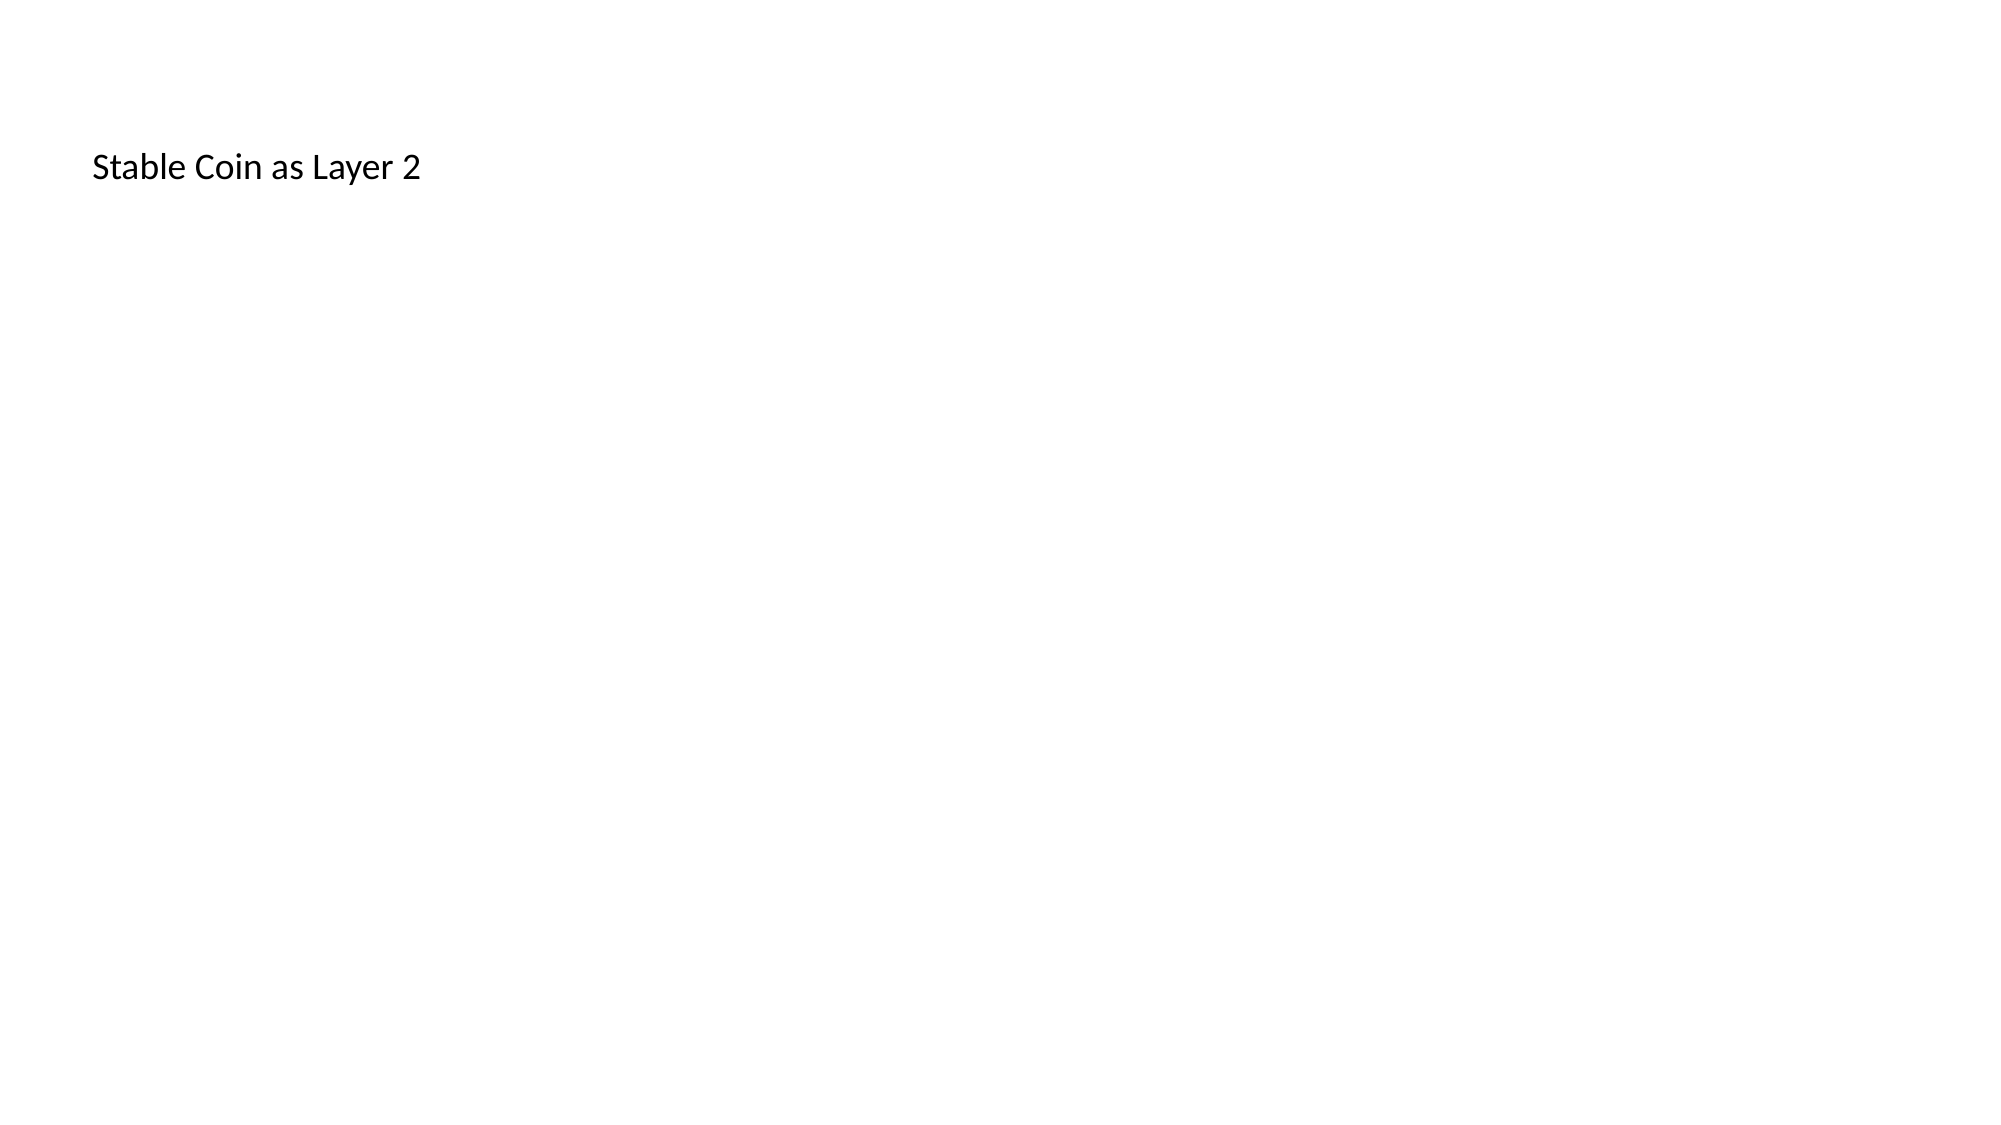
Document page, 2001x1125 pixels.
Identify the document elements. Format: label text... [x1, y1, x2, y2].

text_box Stable Coin as Layer 2 [77, 134, 657, 195]
